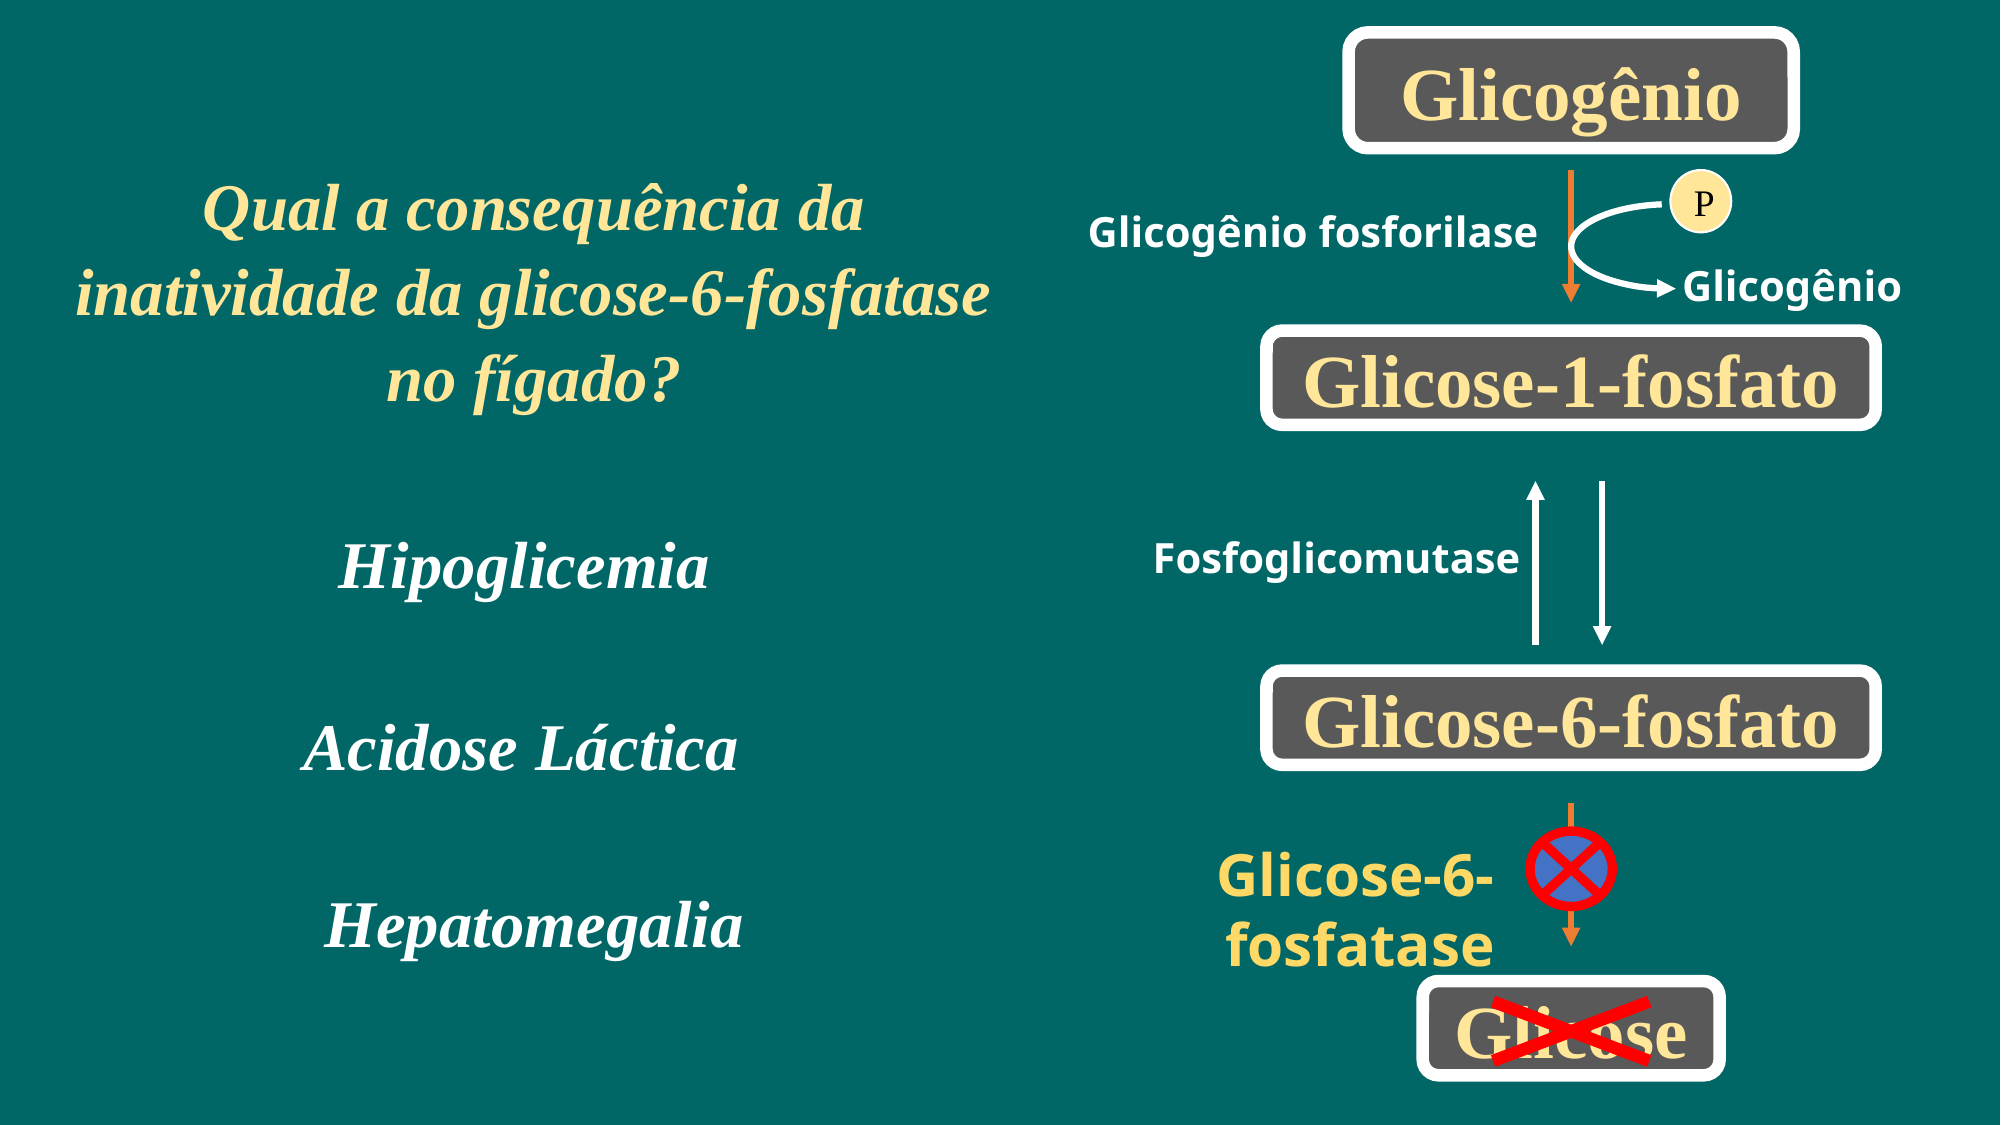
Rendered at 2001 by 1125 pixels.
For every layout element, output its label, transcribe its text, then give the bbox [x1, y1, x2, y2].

text_box Hipoglicemia [228, 508, 822, 610]
text_box [1572, 203, 1672, 289]
text_box [1572, 830, 1614, 908]
text_box Fosfoglicomutase [1047, 524, 1535, 590]
text_box Qual a consequência da inatividade da glicose-6-fosfatase no fígado? [40, 150, 1028, 422]
text_box Glicogênio [1653, 252, 1932, 318]
text_box Glicose [1421, 980, 1721, 1077]
text_box Glicose-6-fosfatase [934, 830, 1510, 986]
text_box Hepatomegalia [237, 867, 831, 968]
text_box Glicose-1-fosfato [1265, 329, 1877, 426]
text_box Glicogênio [1347, 31, 1795, 150]
text_box Glicogênio fosforilase [1028, 198, 1554, 264]
text_box [1490, 995, 1652, 1067]
text_box Glicose-6-fosfato [1265, 669, 1877, 766]
text_box P [1669, 168, 1733, 234]
text_box Acidose Láctica [225, 690, 818, 791]
text_box [1528, 830, 1571, 908]
